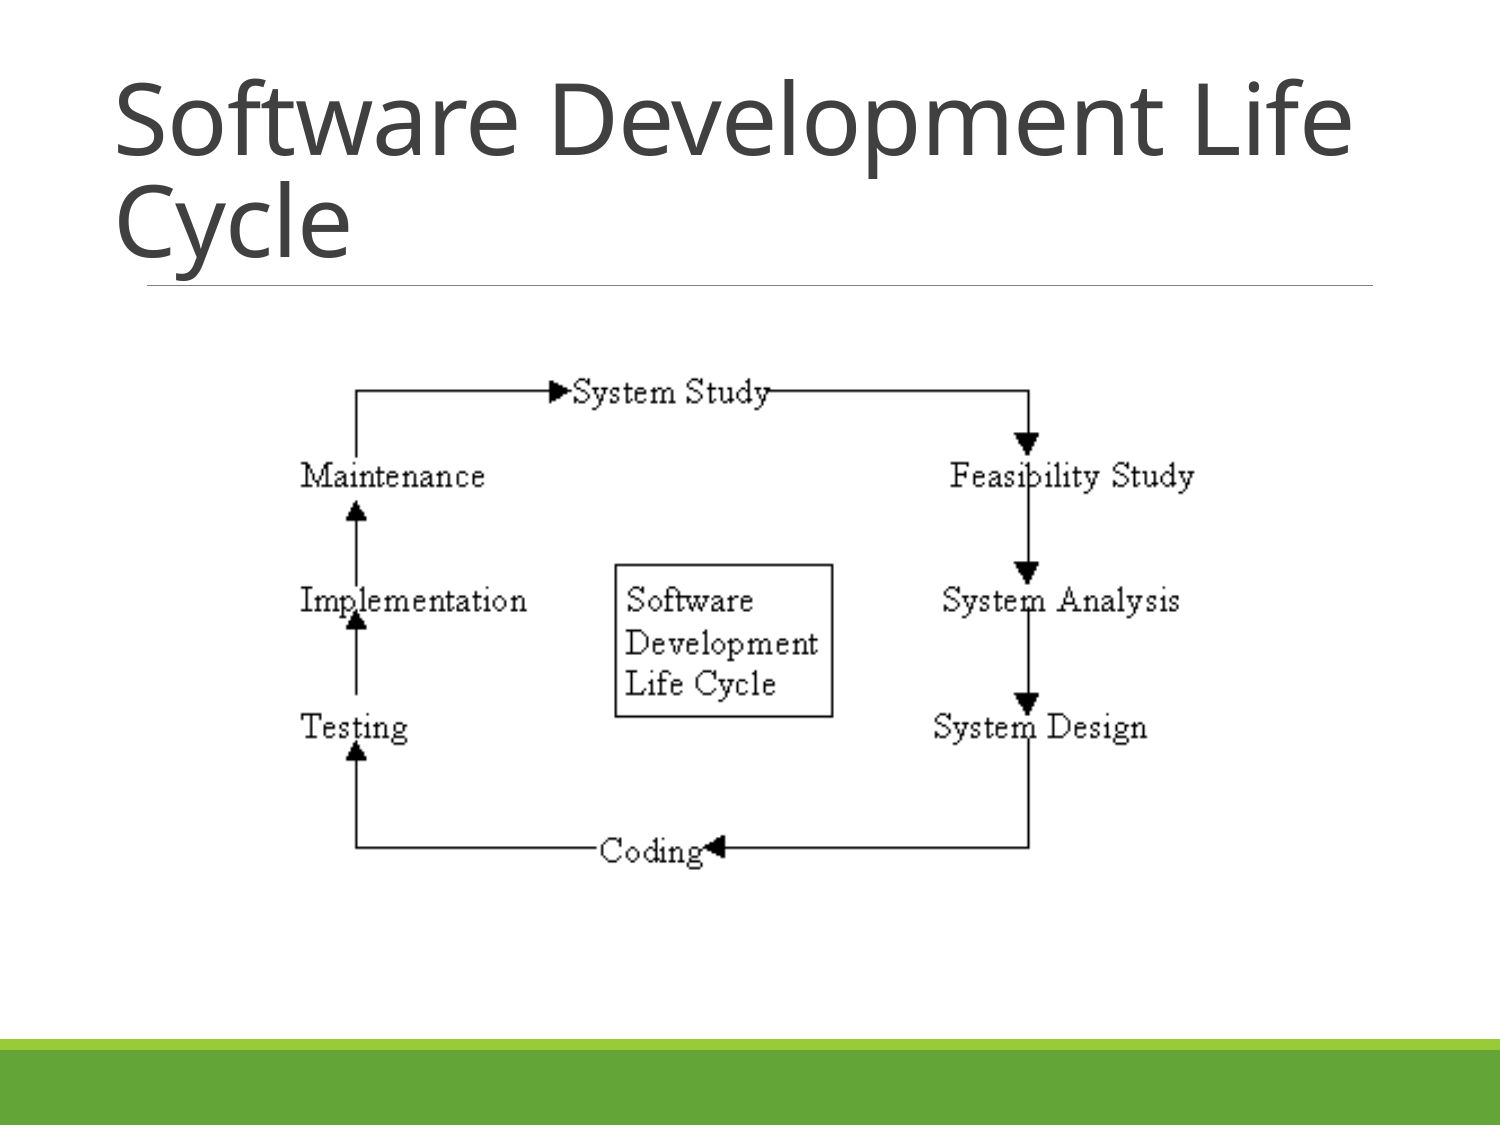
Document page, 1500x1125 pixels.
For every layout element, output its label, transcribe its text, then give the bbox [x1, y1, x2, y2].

title Software Development Life Cycle [98, 47, 1426, 285]
text_box [225, 336, 1231, 888]
